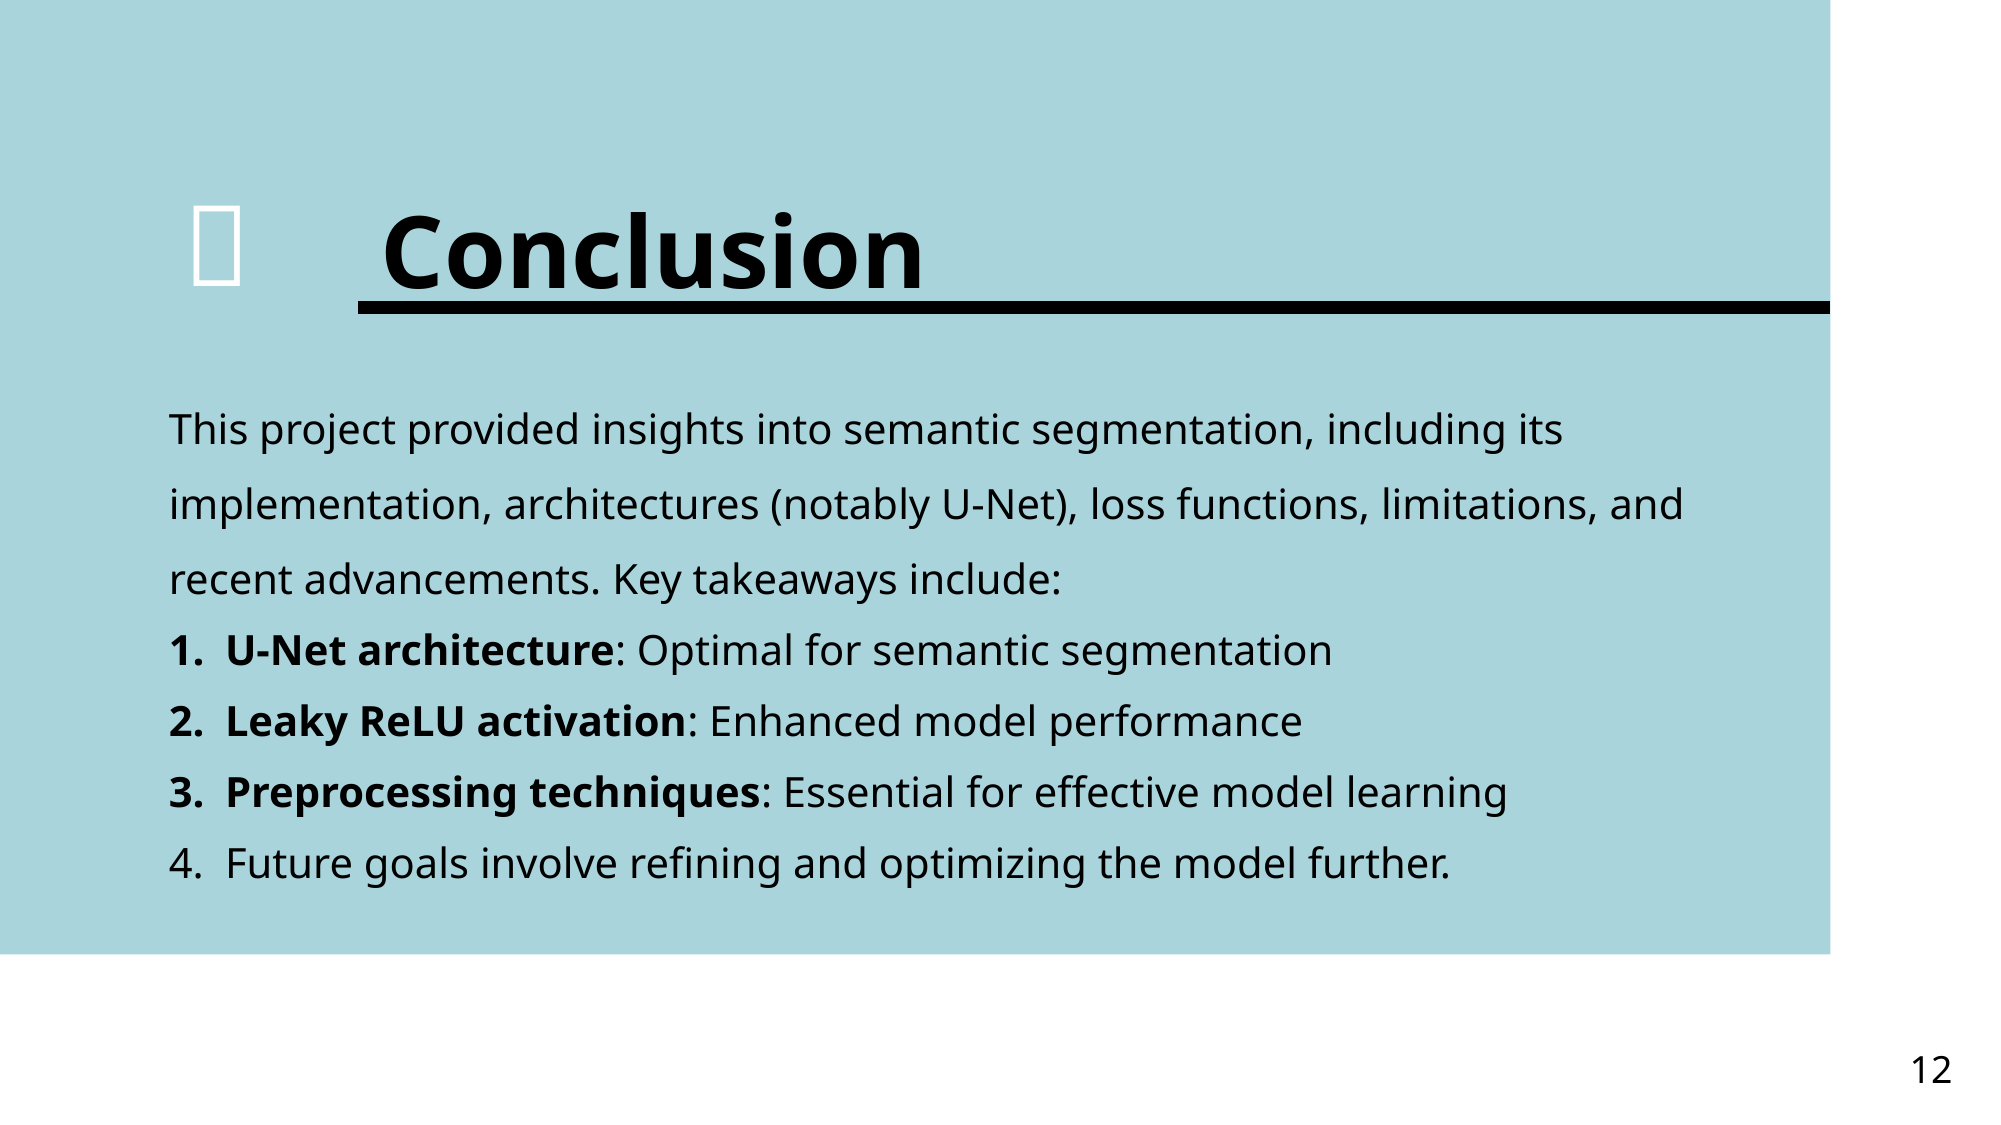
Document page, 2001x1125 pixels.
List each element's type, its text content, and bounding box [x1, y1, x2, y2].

text_box 12 [1894, 1038, 1977, 1099]
title 📌 [169, 181, 385, 350]
list This project provided insights into semantic segmentation, including its implementation, architectures (notably U-Net), loss functions, limitations, and recent advancements. Key takeaways include: U-Net architecture: Optimal for semantic segmentation Leaky ReLU activation: Enhanced model performance Preprocessing techniques: Essential for effective model learning Future goals involve refining and optimizing the model further. [168, 378, 1738, 991]
text_box Conclusion [365, 181, 1288, 317]
